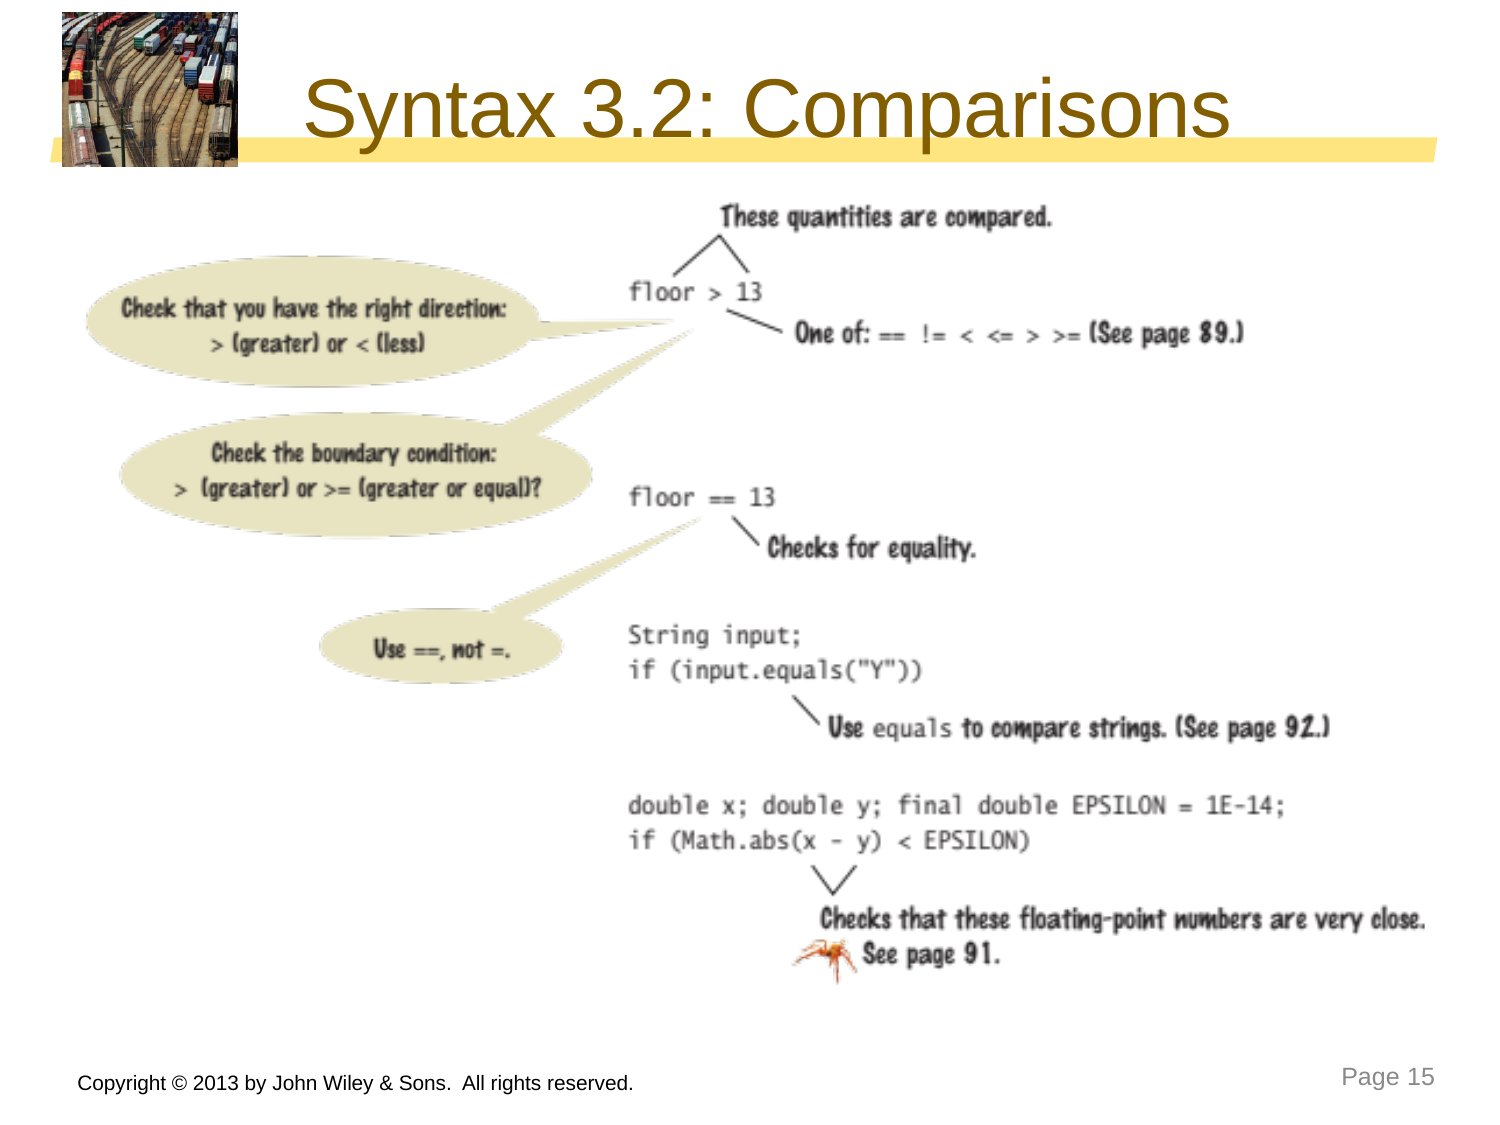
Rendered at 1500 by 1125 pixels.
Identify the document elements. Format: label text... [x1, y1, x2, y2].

footer Copyright © 2013 by John Wiley & Sons. All rights reserved. [62, 1037, 726, 1104]
picture [62, 187, 1426, 994]
picture [62, 12, 238, 167]
title Syntax 3.2: Comparisons [287, 45, 1450, 163]
slide_number Page 15 [1187, 1050, 1450, 1100]
